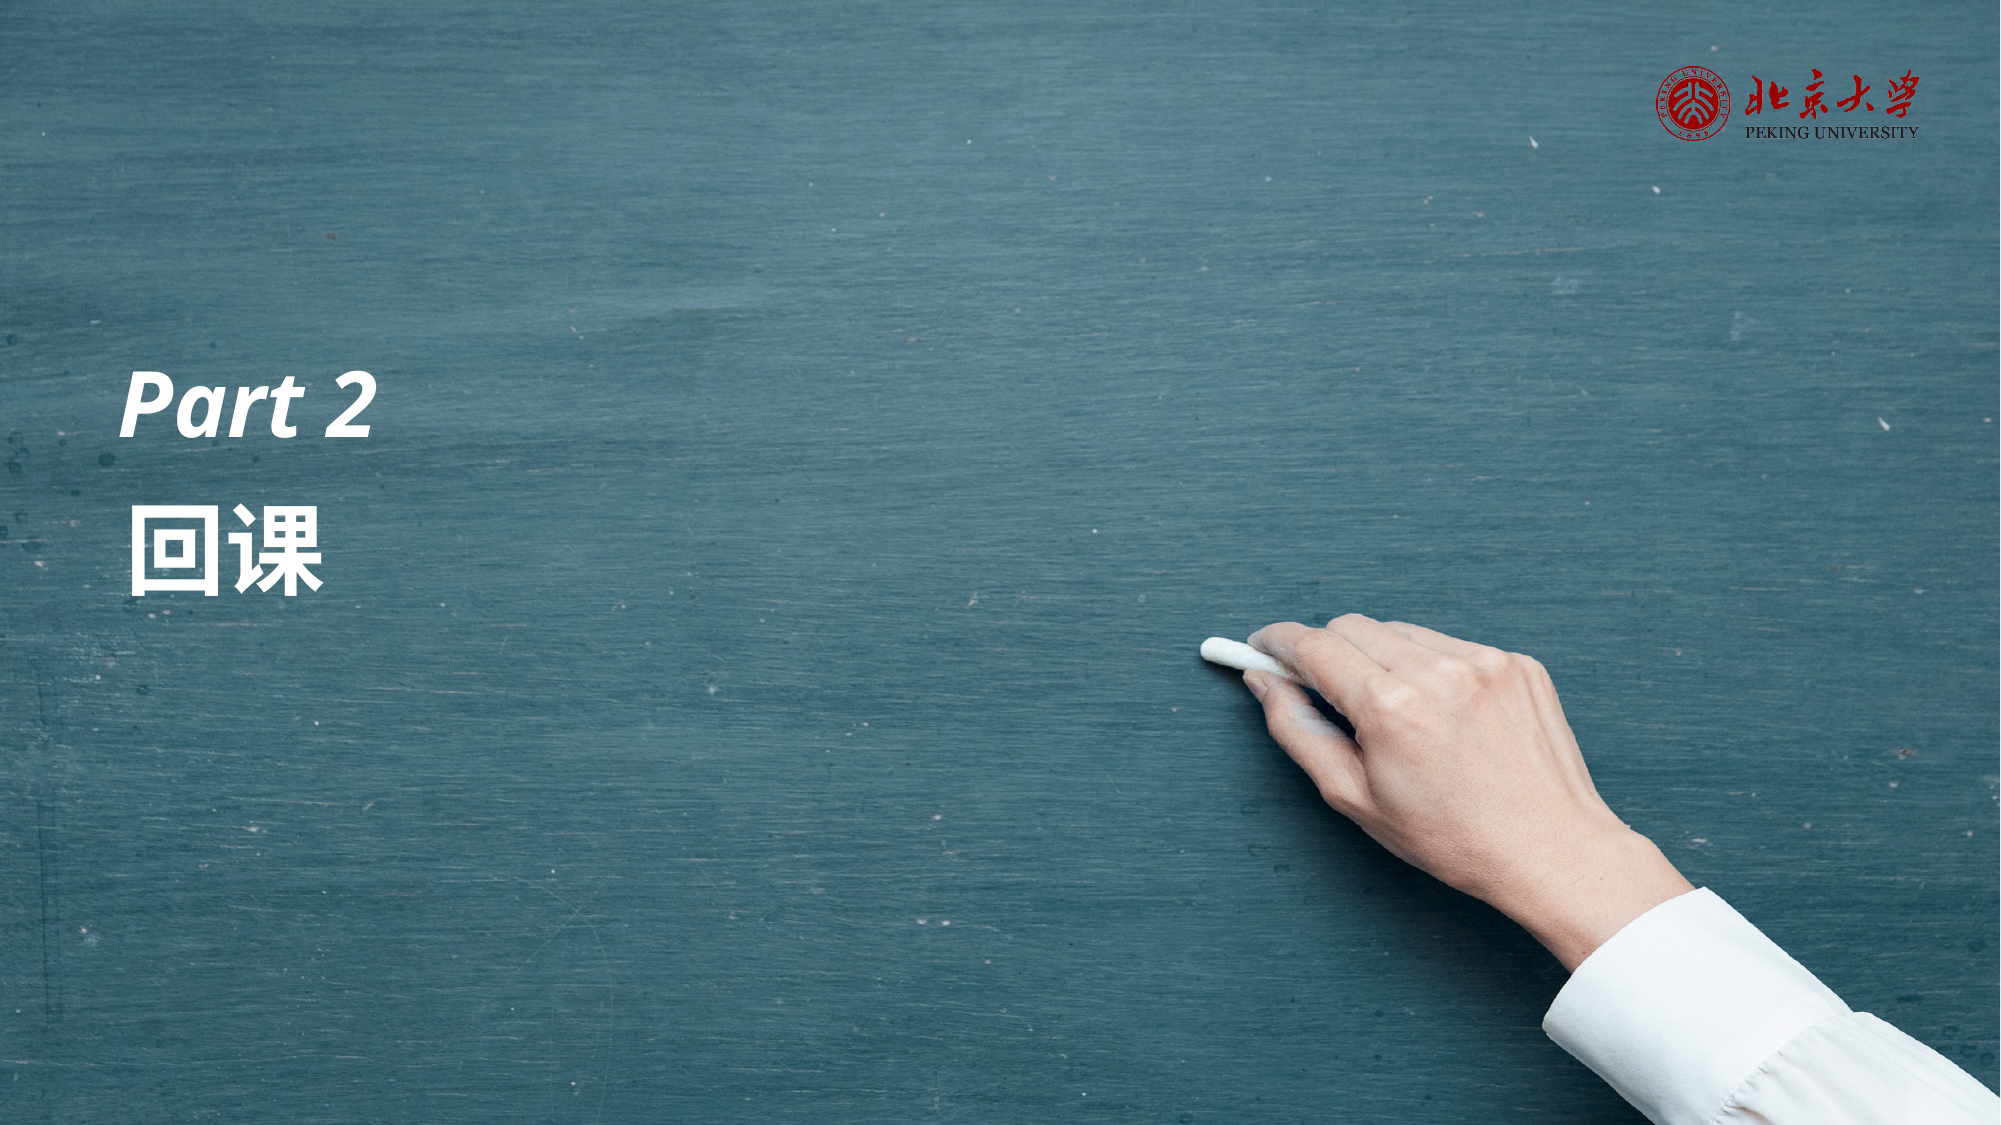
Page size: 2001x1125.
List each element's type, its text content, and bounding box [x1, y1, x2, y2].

text_box Part 2 [117, 346, 379, 457]
picture [0, 0, 2001, 1125]
text_box 回课 [110, 480, 659, 615]
